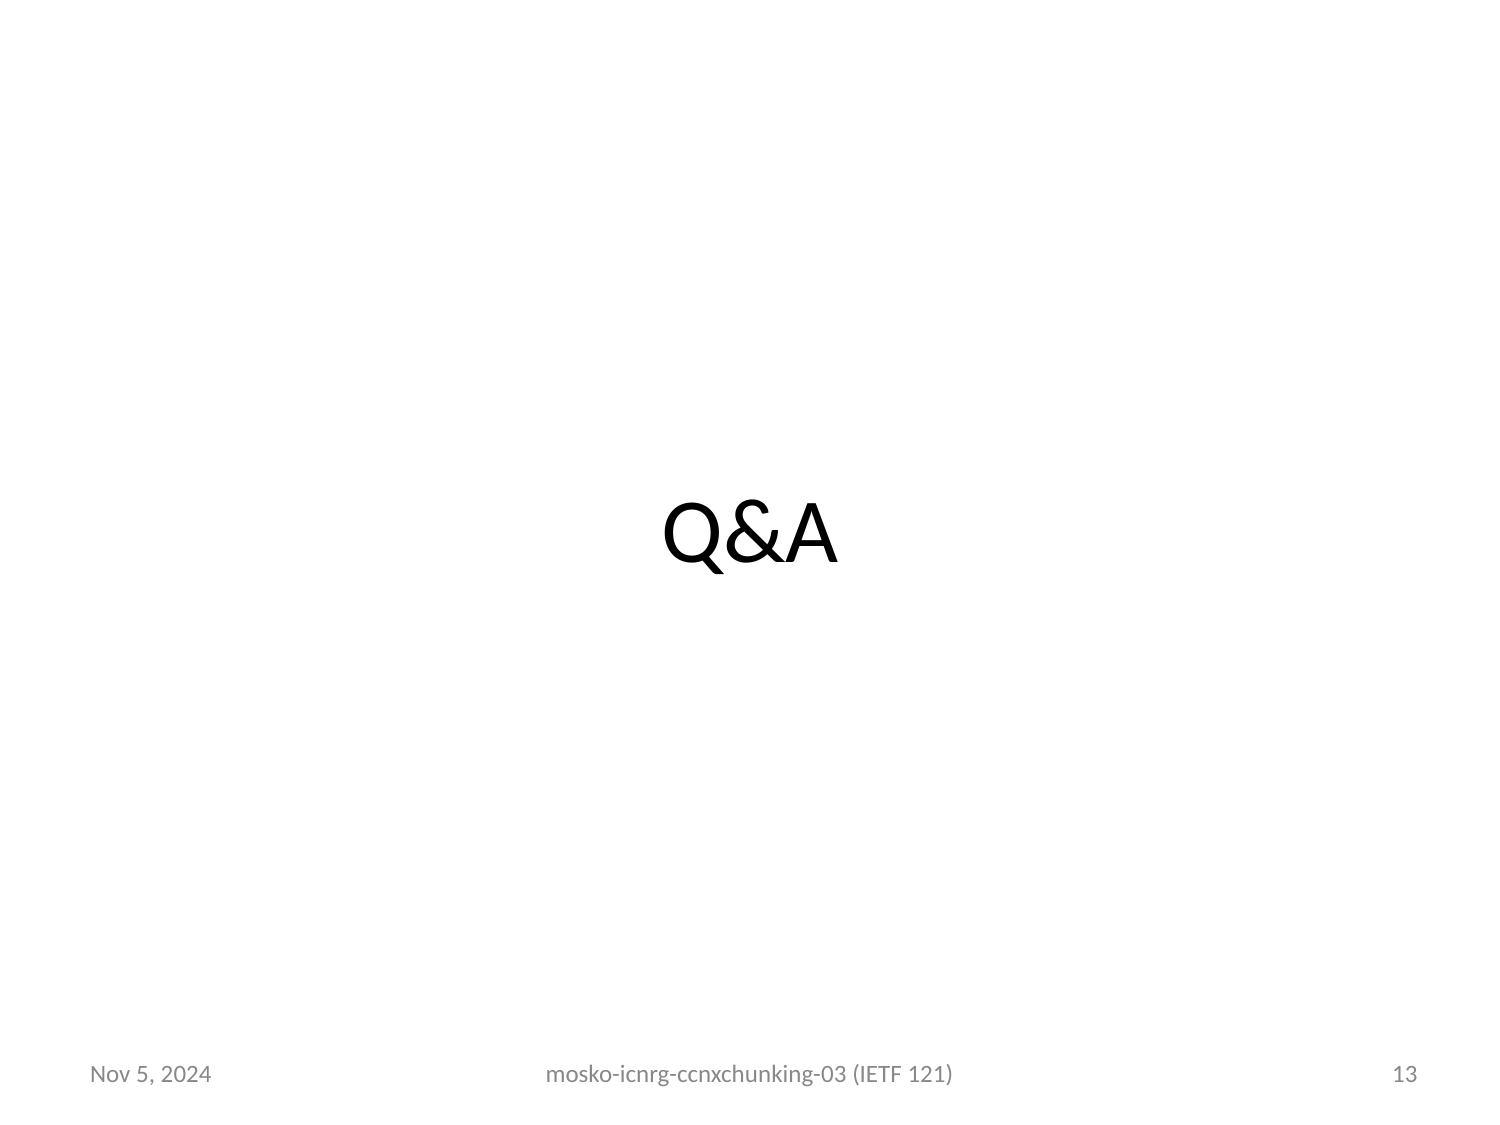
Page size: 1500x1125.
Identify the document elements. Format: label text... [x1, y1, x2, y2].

text_box Nov 5, 2024 [82, 1050, 418, 1096]
title Q&A [75, 431, 1425, 620]
text_box mosko-icnrg-ccnxchunking-03 (IETF 121) [519, 1050, 980, 1096]
slide_number ‹#› [1382, 738, 1425, 1125]
